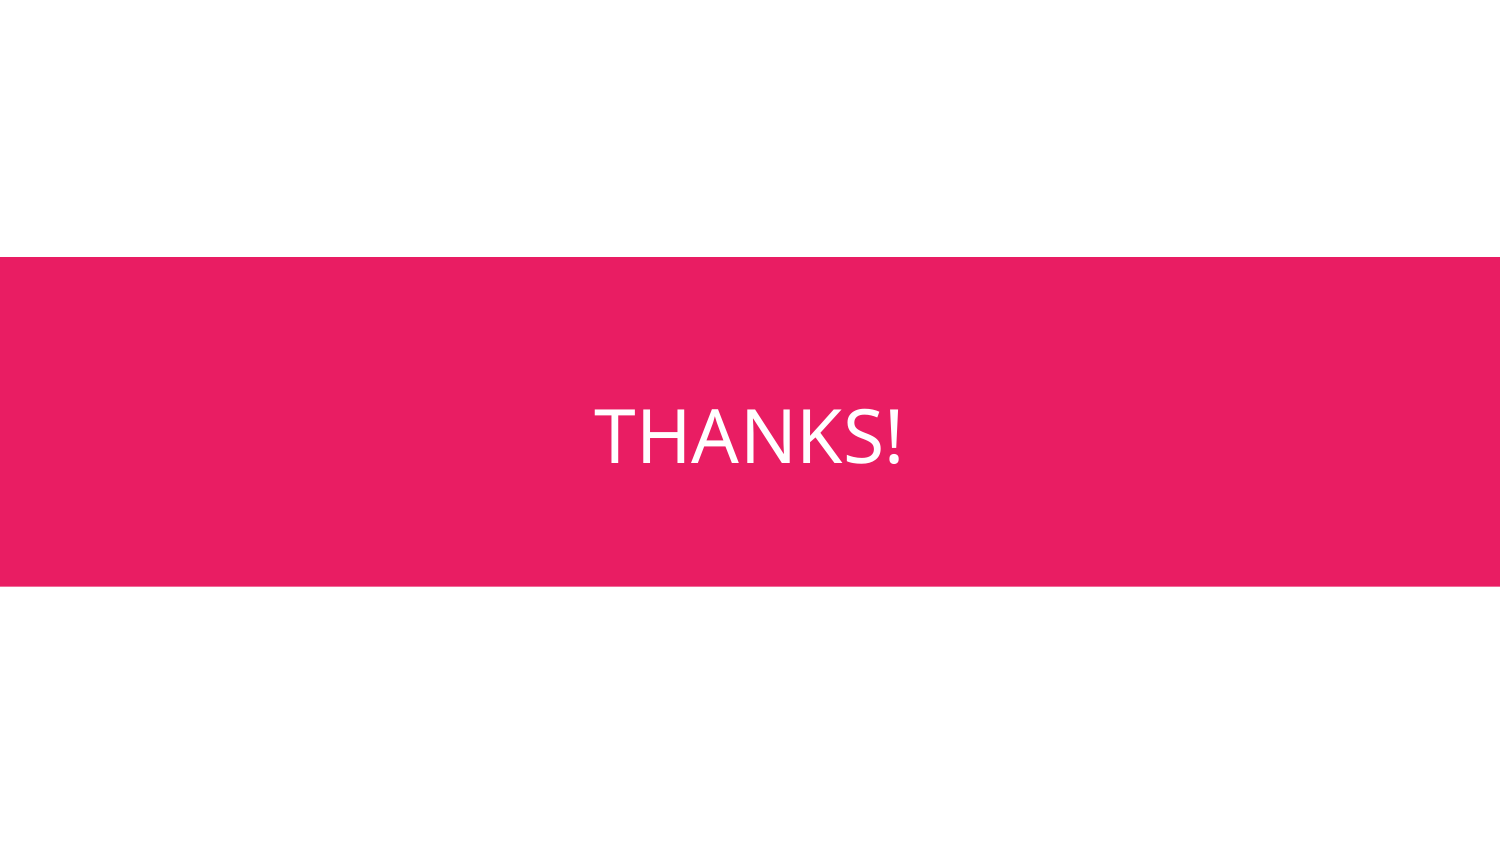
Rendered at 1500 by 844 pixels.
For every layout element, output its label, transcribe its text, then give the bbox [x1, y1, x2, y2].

title THANKS! [70, 309, 1430, 559]
